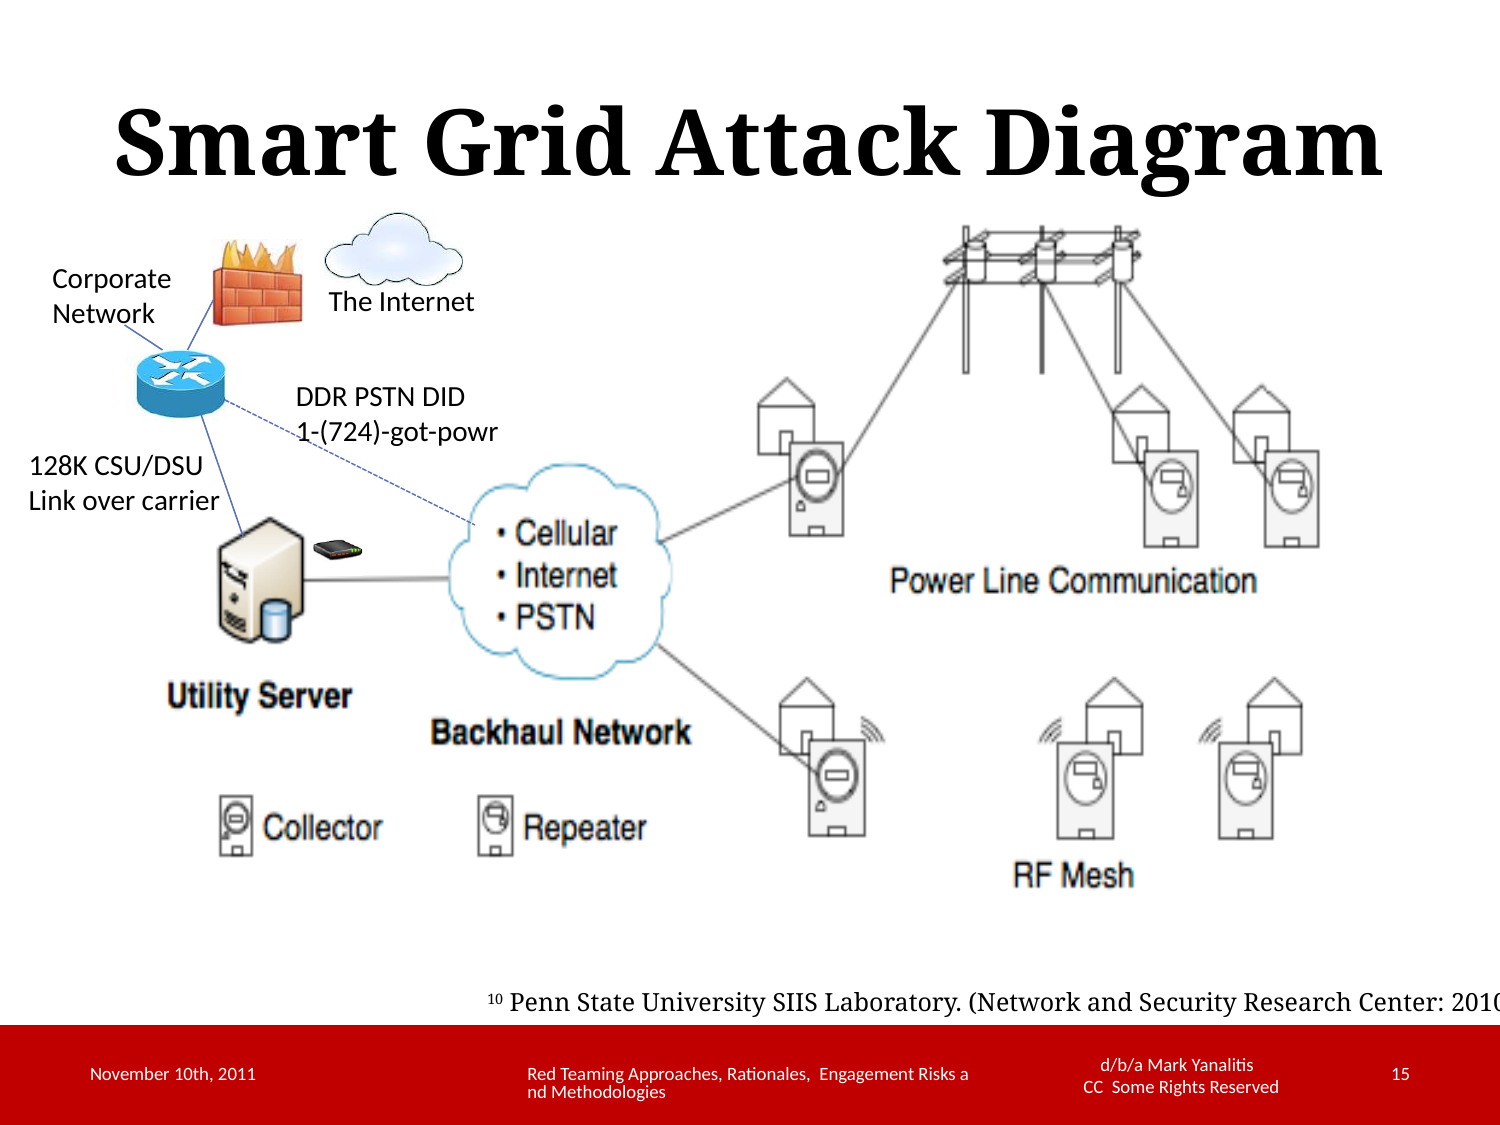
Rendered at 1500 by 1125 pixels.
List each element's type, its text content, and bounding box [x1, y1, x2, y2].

footer Red Teaming Approaches, Rationales, Engagement Risks and Methodologies [512, 1042, 988, 1103]
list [149, 218, 1326, 895]
slide_number 15 [1362, 1042, 1425, 1103]
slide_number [75, 1042, 438, 1103]
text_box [12, 212, 517, 577]
text_box 10 Penn State University SIIS Laboratory. (Network and Security Research Center: 2010) [472, 979, 1500, 1025]
title Smart Grid Attack Diagram [75, 45, 1425, 233]
